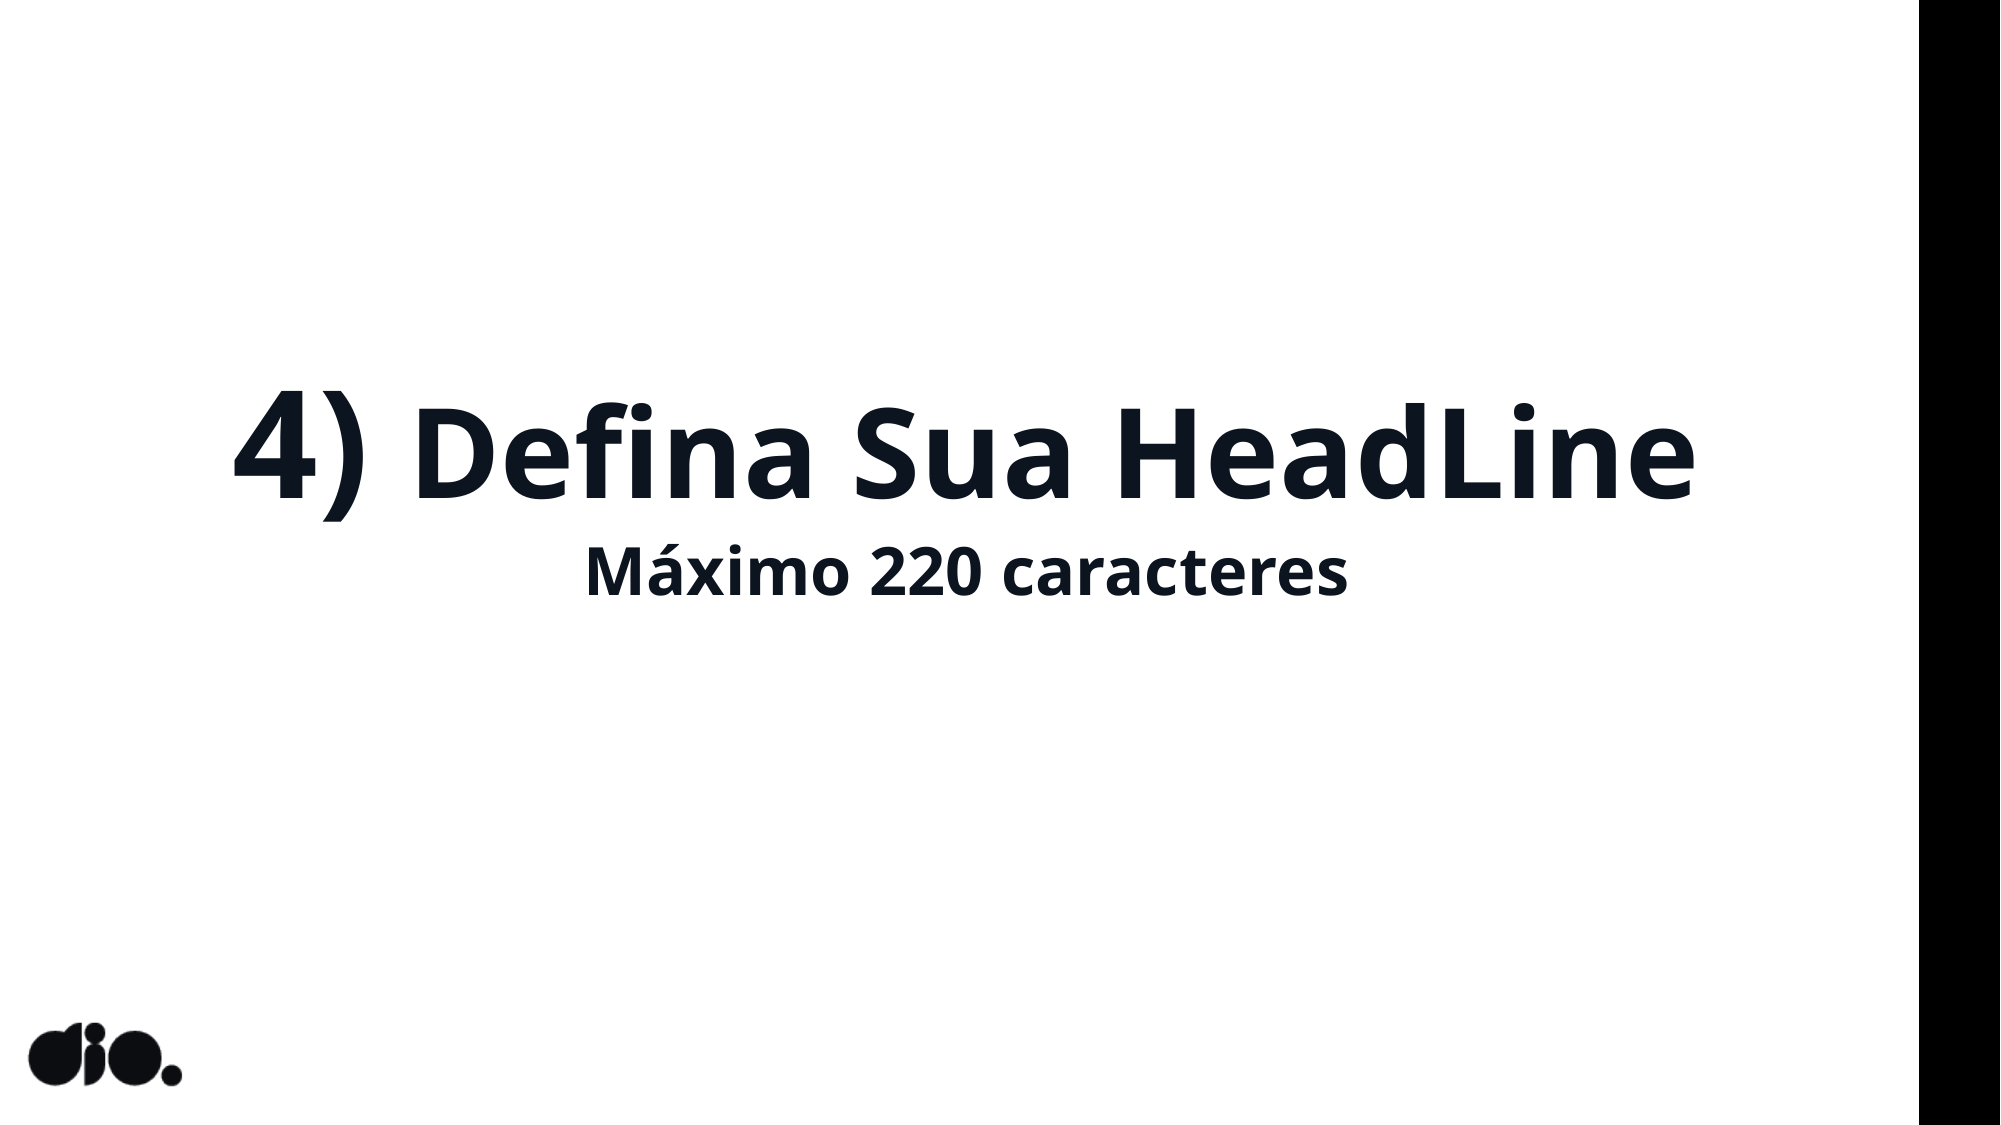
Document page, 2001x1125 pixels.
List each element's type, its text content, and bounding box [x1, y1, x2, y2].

text_box 4) Defina Sua HeadLine Máximo 220 caracteres [148, 341, 1786, 617]
picture [26, 1018, 184, 1090]
